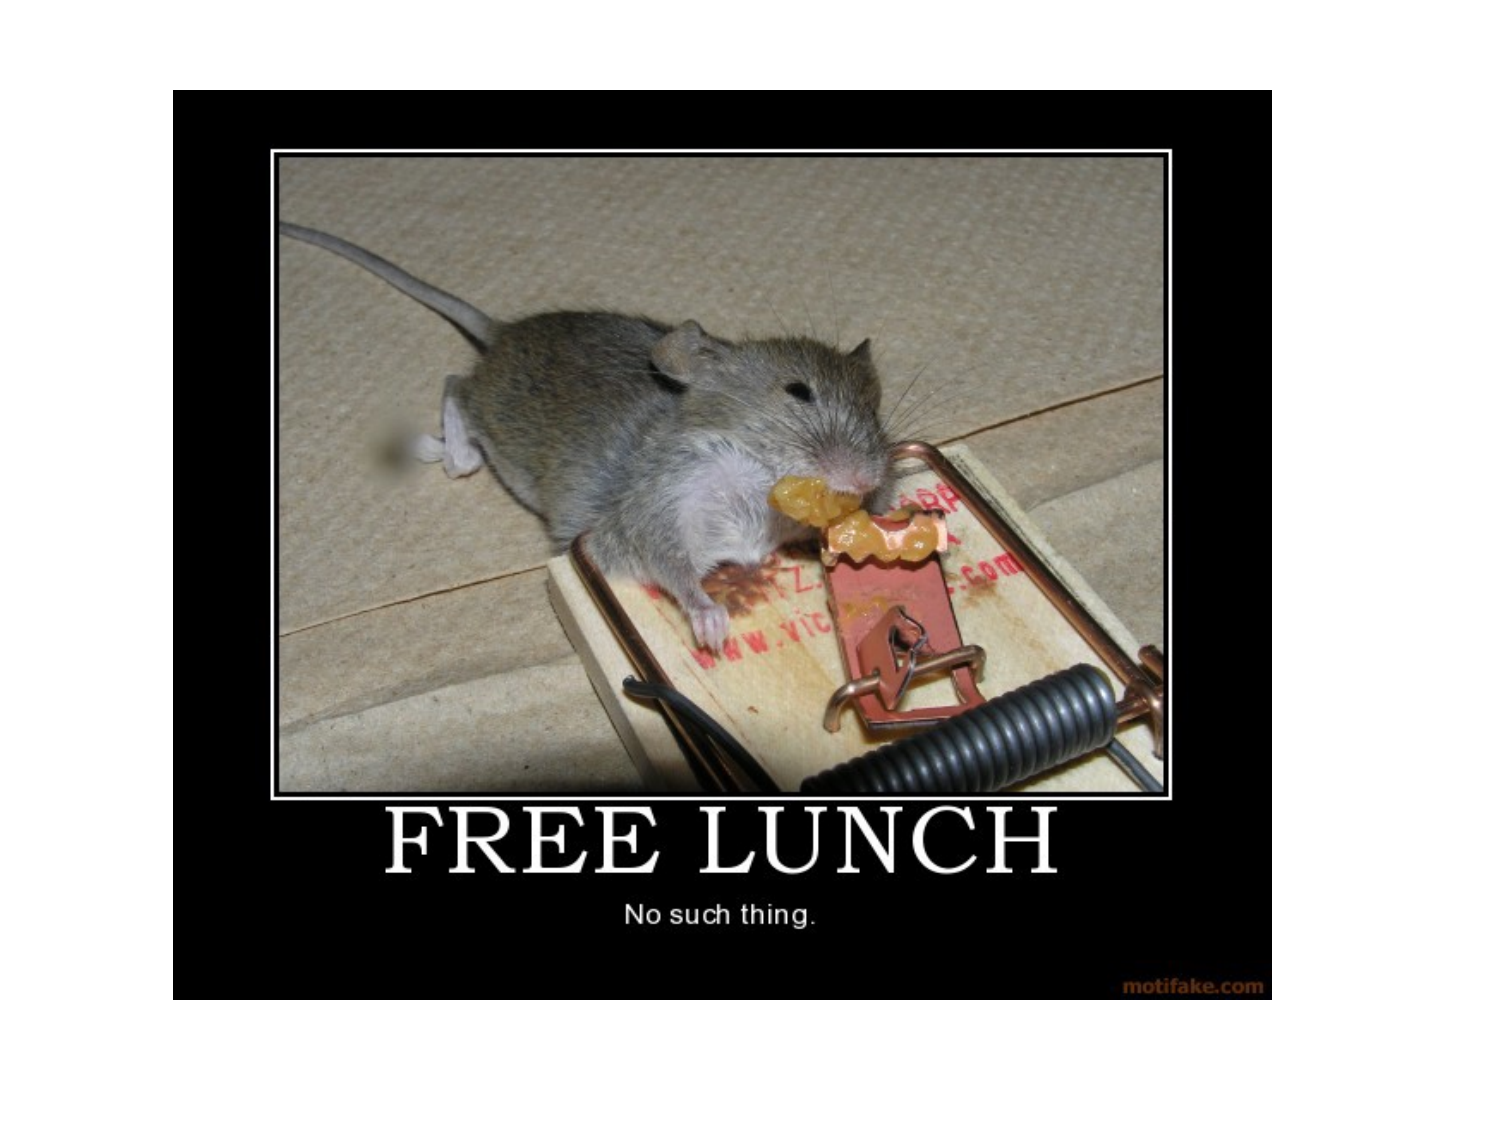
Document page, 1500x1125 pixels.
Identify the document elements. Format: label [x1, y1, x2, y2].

picture [173, 89, 1273, 1000]
